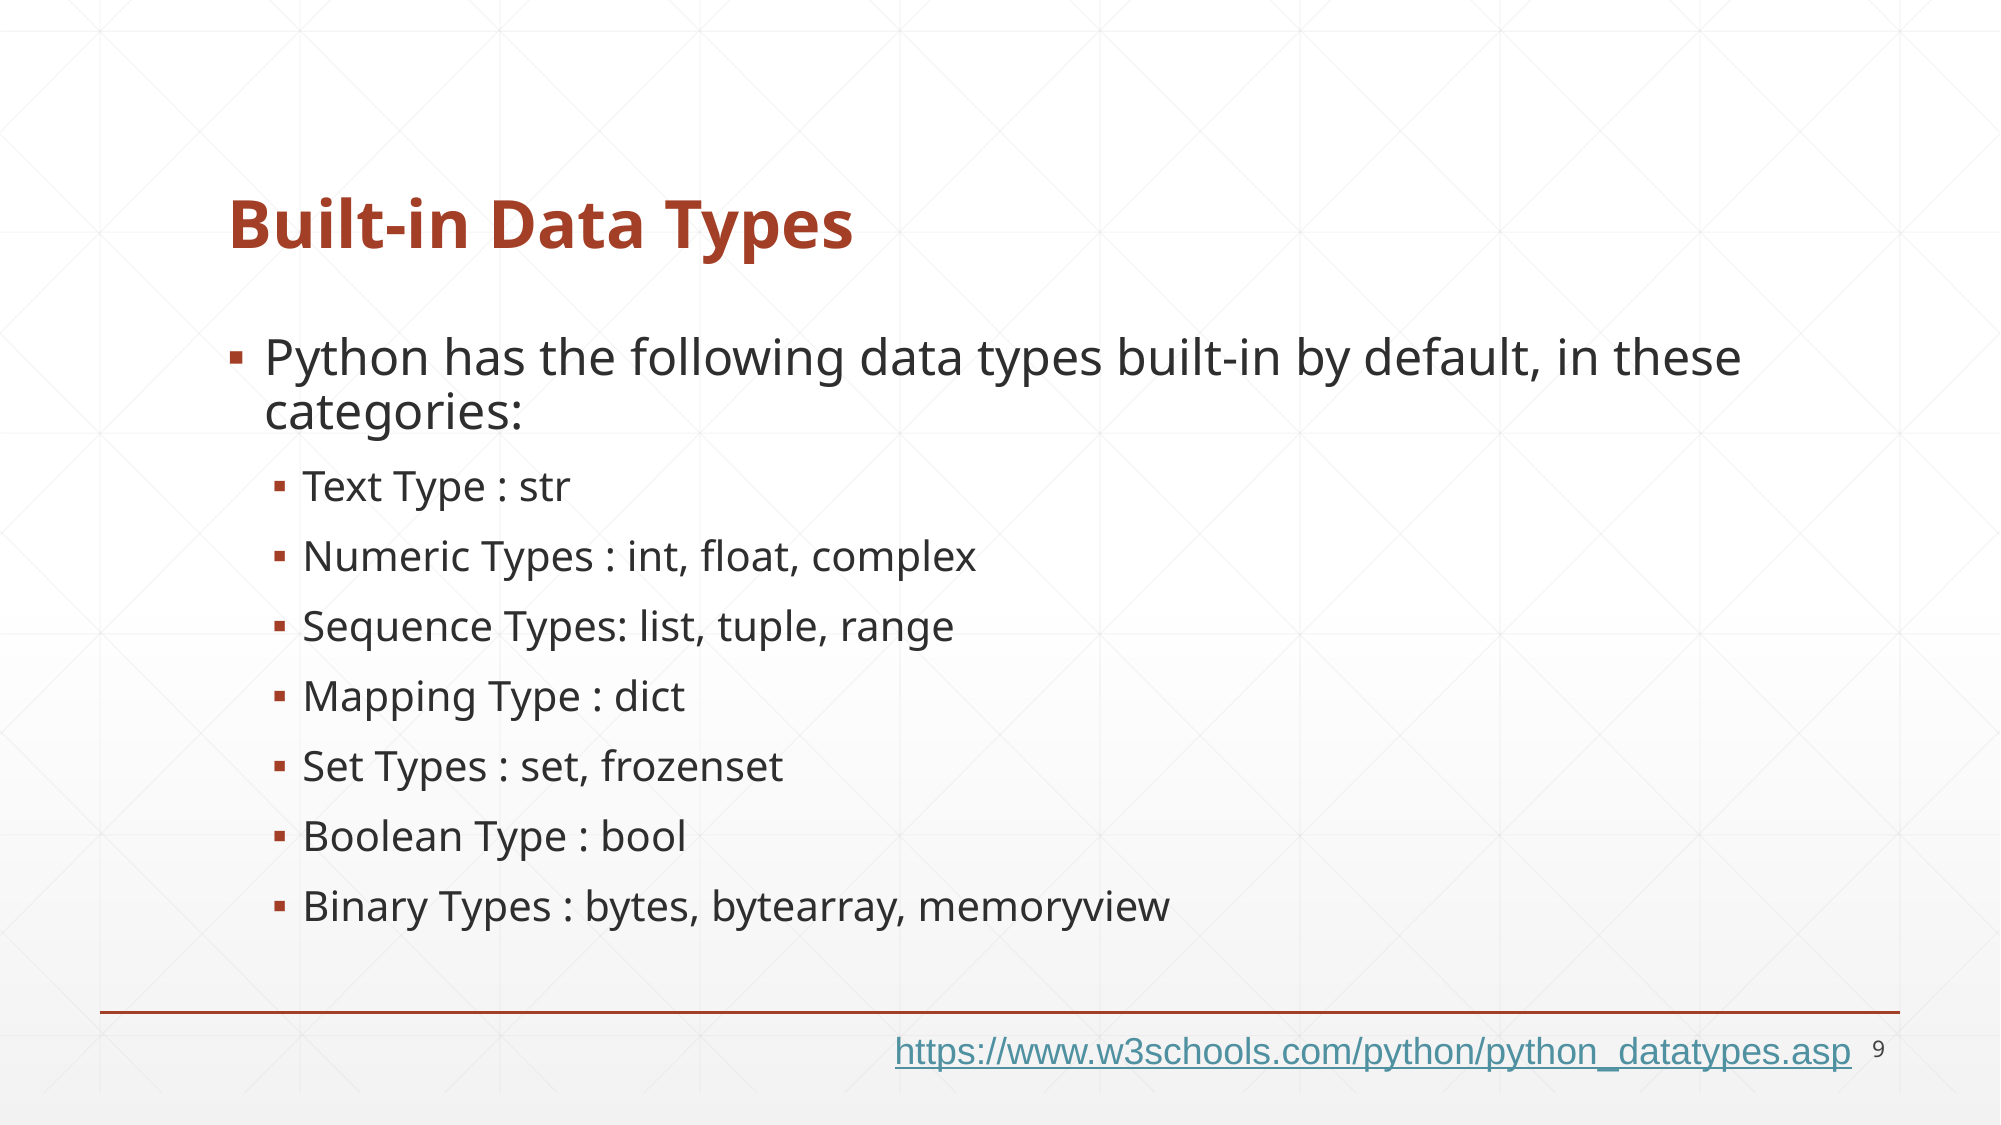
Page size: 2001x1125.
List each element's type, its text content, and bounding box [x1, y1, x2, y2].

list Python has the following data types built-in by default, in these categories: Text Type : str Numeric Types : int, float, complex Sequence Types: list, tuple, range Mapping Type : dict Set Types : set, frozenset Boolean Type : bool Binary Types : bytes, bytearray, memoryview [212, 324, 1788, 950]
slide_number 9 [1867, 1031, 1901, 1069]
title Built-in Data Types [212, 82, 1788, 271]
text_box https://www.w3schools.com/python/python_datatypes.asp [879, 1019, 1867, 1080]
